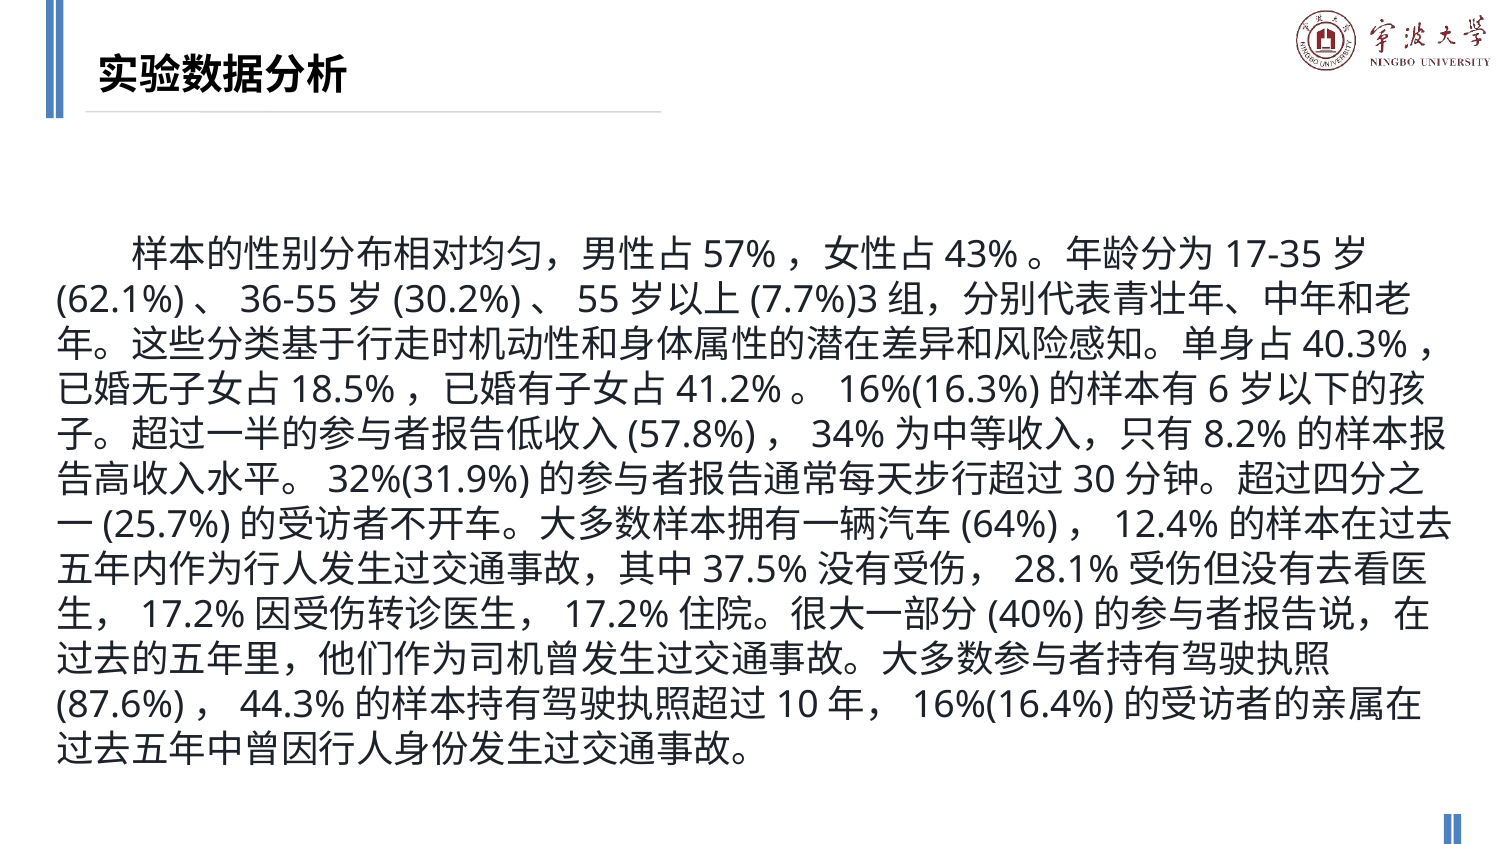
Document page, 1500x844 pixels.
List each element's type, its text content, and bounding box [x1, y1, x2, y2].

list 实验数据分析 [82, 40, 689, 117]
text_box 样本的性别分布相对均匀，男性占57%，女性占43%。年龄分为17-35岁(62.1%)、36-55岁(30.2%)、55岁以上(7.7%)3组，分别代表青壮年、中年和老年。这些分类基于行走时机动性和身体属性的潜在差异和风险感知。单身占40.3%，已婚无子女占18.5%，已婚有子女占41.2%。16%(16.3%)的样本有6岁以下的孩子。超过一半的参与者报告低收入(57.8%)，34%为中等收入，只有8.2%的样本报告高收入水平。32%(31.9%)的参与者报告通常每天步行超过30分钟。超过四分之一(25.7%)的受访者不开车。大多数样本拥有一辆汽车(64%)，12.4%的样本在过去五年内作为行人发生过交通事故，其中37.5%没有受伤，28.1%受伤但没有去看医生，17.2%因受伤转诊医生，17.2%住院。很大一部分(40%)的参与者报告说，在过去的五年里，他们作为司机曾发生过交通事故。大多数参与者持有驾驶执照(87.6%)，44.3%的样本持有驾驶执照超过10年，16%(16.4%)的受访者的亲属在过去五年中曾因行人身份发生过交通事故。 [41, 222, 1474, 778]
picture [1281, 0, 1500, 84]
